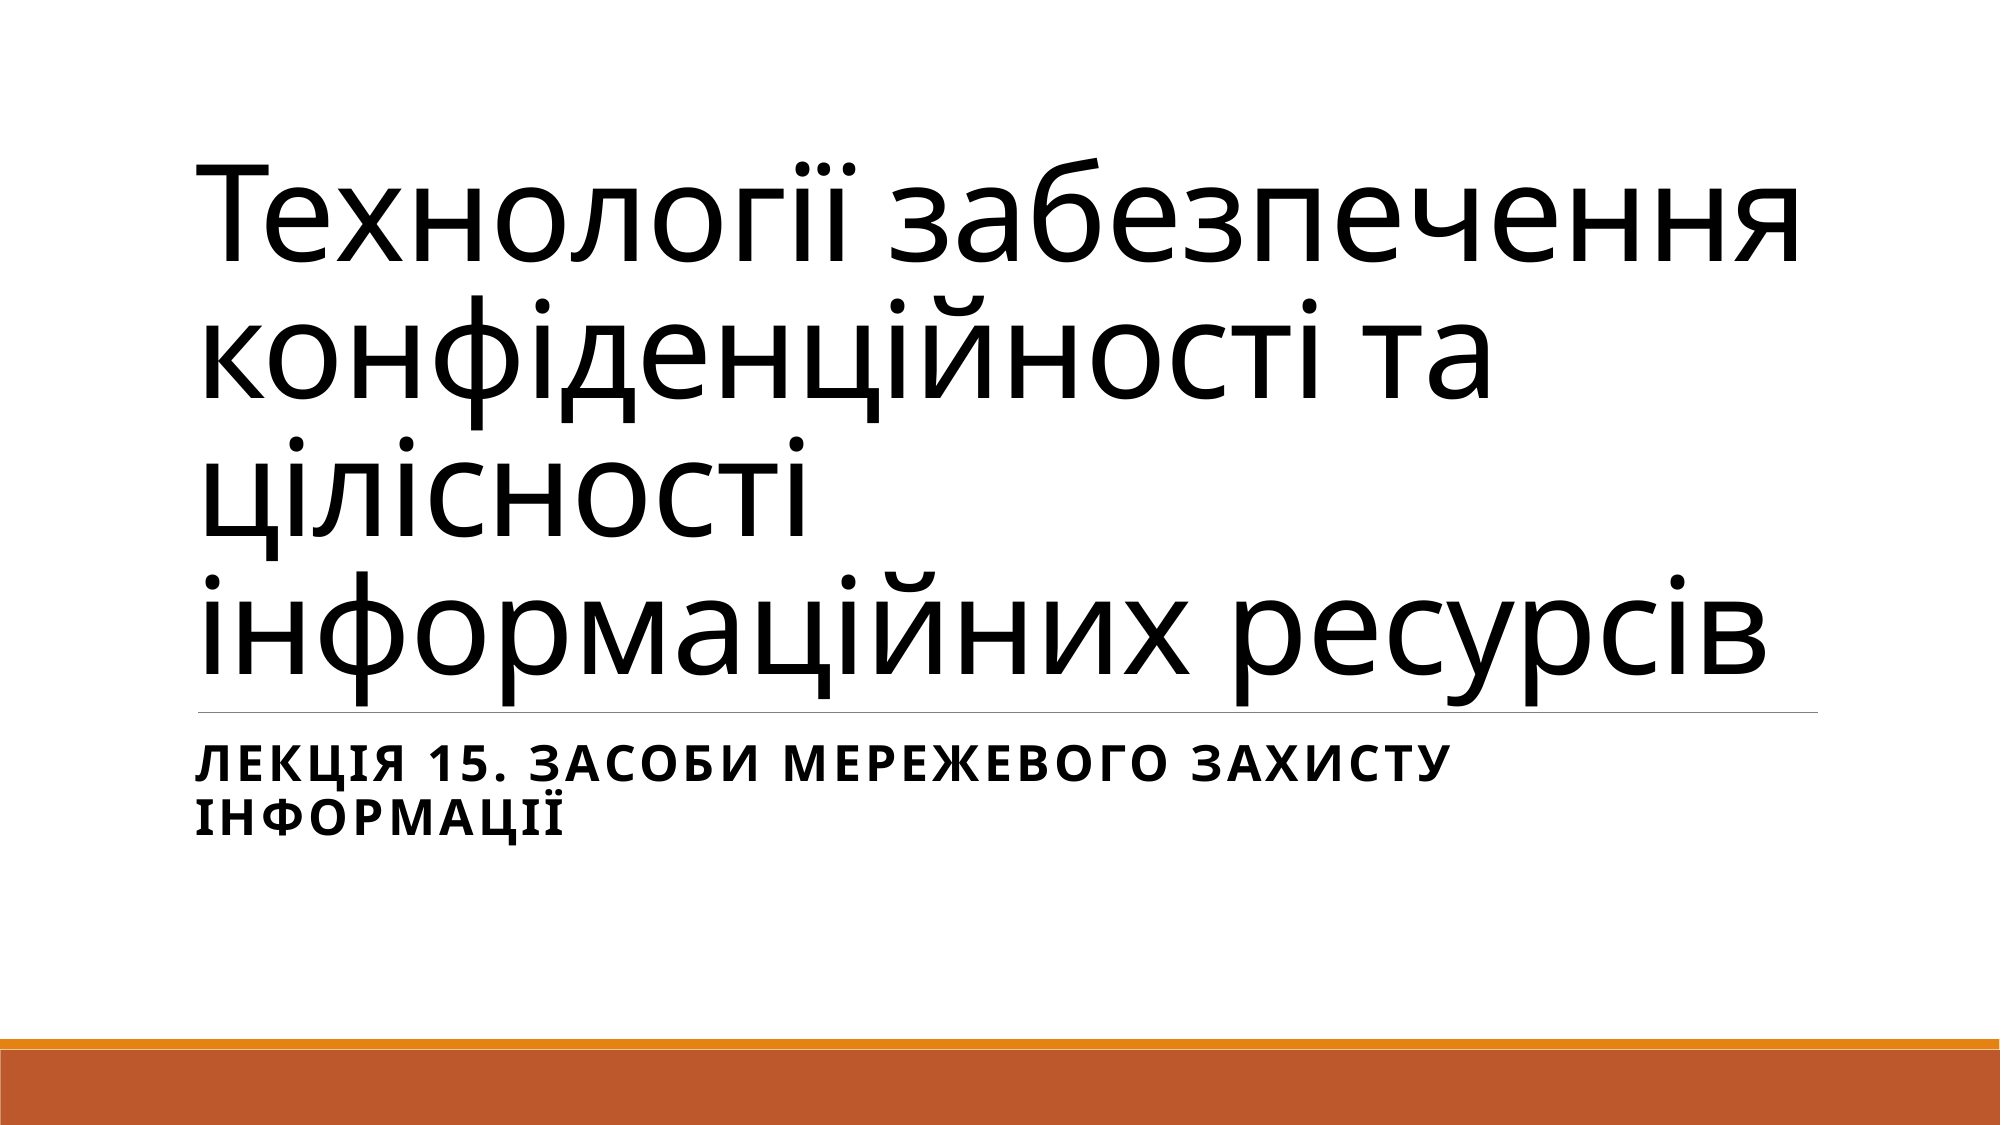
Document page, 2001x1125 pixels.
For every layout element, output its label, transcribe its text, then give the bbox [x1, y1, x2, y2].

subtitle Лекція 15. ЗАСОБИ МЕРЕЖЕВОГО ЗАХИСТУ ІНФОРМАЦІЇ [180, 730, 1831, 919]
title Технології забезпечення конфіденційності та цілісності інформаційних ресурсів [180, 124, 1830, 710]
